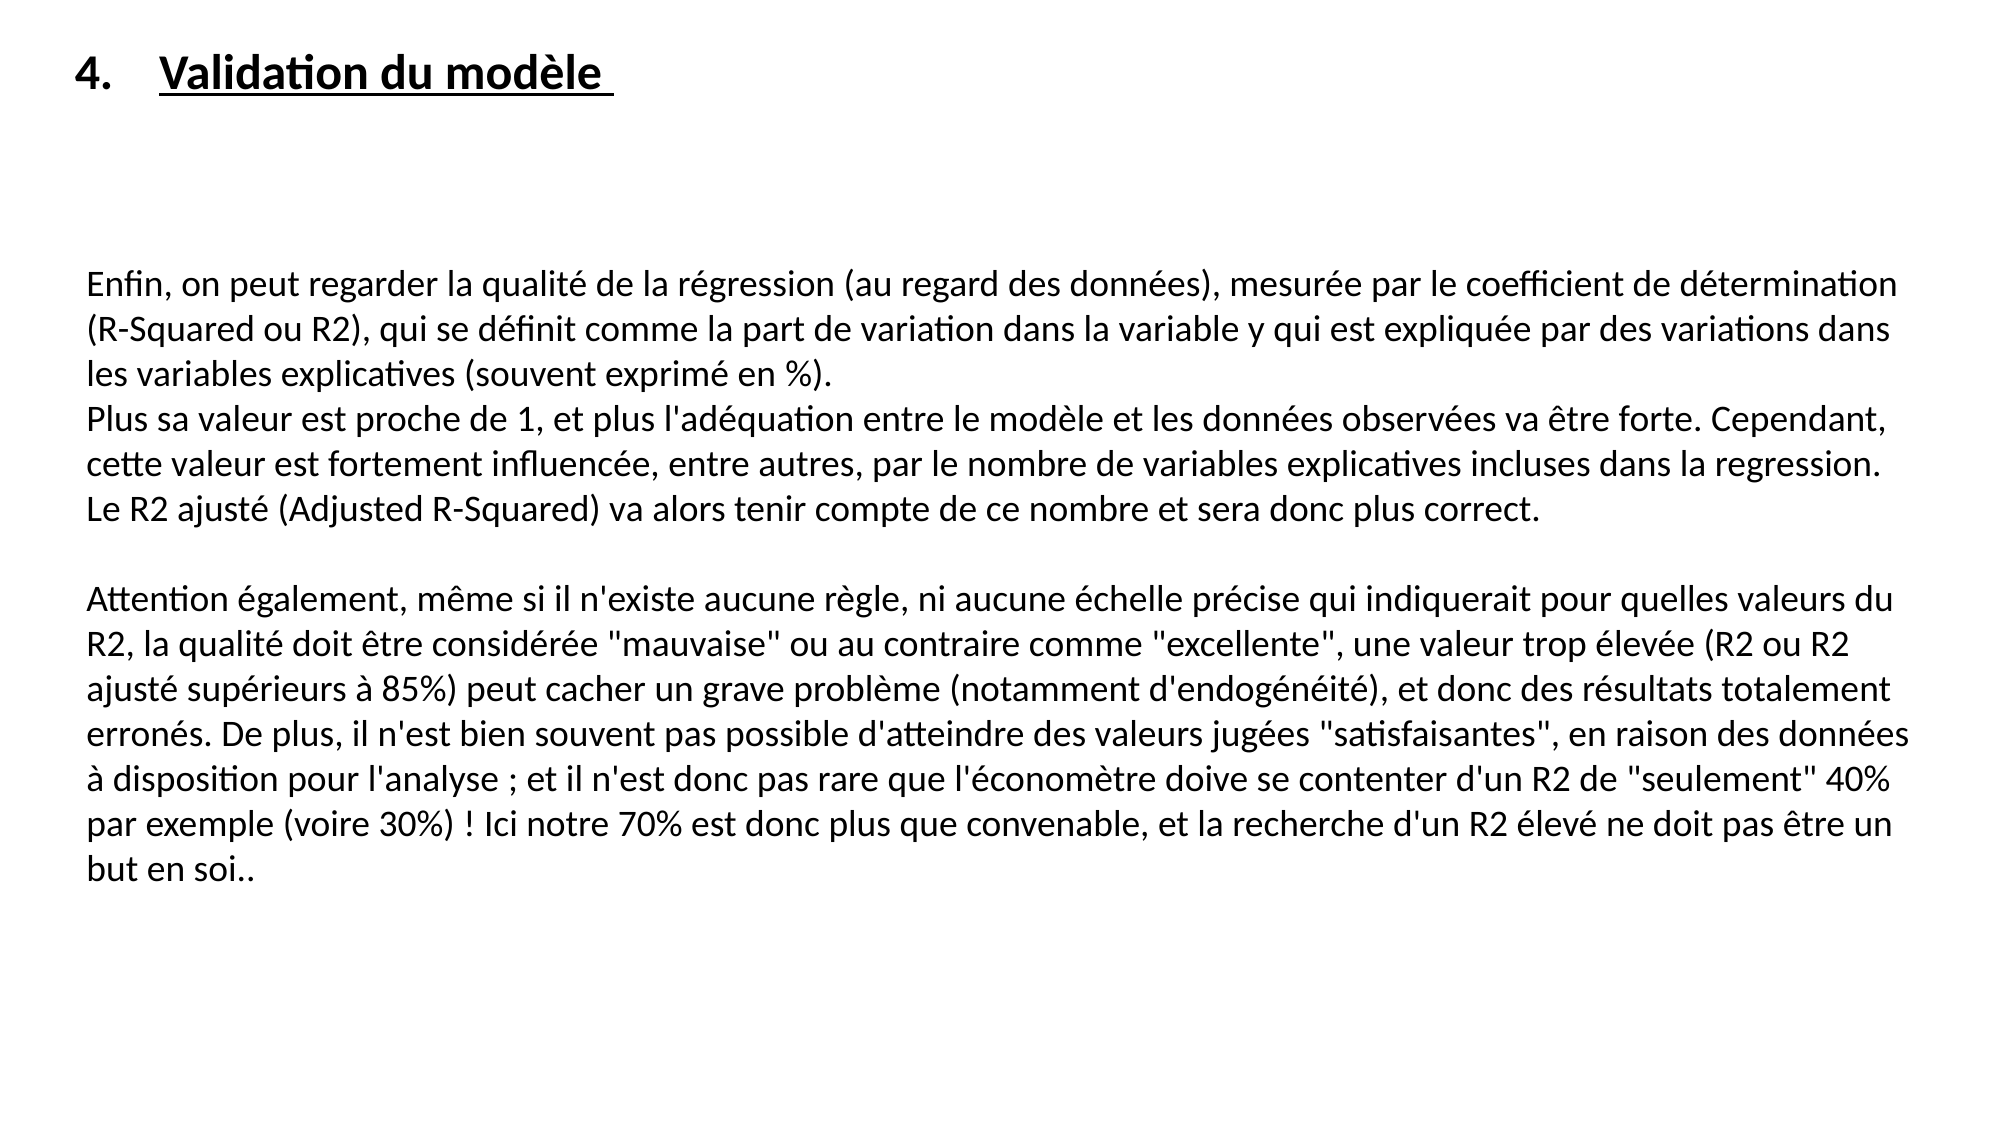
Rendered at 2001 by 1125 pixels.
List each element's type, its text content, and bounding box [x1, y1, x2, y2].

text_box Enfin, on peut regarder la qualité de la régression (au regard des données), mesurée par le coefficient de détermination (R-Squared ou R2), qui se définit comme la part de variation dans la variable y qui est expliquée par des variations dans les variables explicatives (souvent exprimé en %). Plus sa valeur est proche de 1, et plus l'adéquation entre le modèle et les données observées va être forte. Cependant, cette valeur est fortement influencée, entre autres, par le nombre de variables explicatives incluses dans la regression. Le R2 ajusté (Adjusted R-Squared) va alors tenir compte de ce nombre et sera donc plus correct. Attention également, même si il n'existe aucune règle, ni aucune échelle précise qui indiquerait pour quelles valeurs du R2, la qualité doit être considérée "mauvaise" ou au contraire comme "excellente", une valeur trop élevée (R2 ou R2 ajusté supérieurs à 85%) peut cacher un grave problème (notamment d'endogénéité), et donc des résultats totalement erronés. De plus, il n'est bien souvent pas possible d'atteindre des valeurs jugées "satisfaisantes", en raison des données à disposition pour l'analyse ; et il n'est donc pas rare que l'économètre doive se contenter d'un R2 de "seulement" 40% par exemple (voire 30%) ! Ici notre 70% est donc plus que convenable, et la recherche d'un R2 élevé ne doit pas être un but en soi.. [71, 251, 1929, 897]
text_box Validation du modèle [60, 31, 1940, 107]
